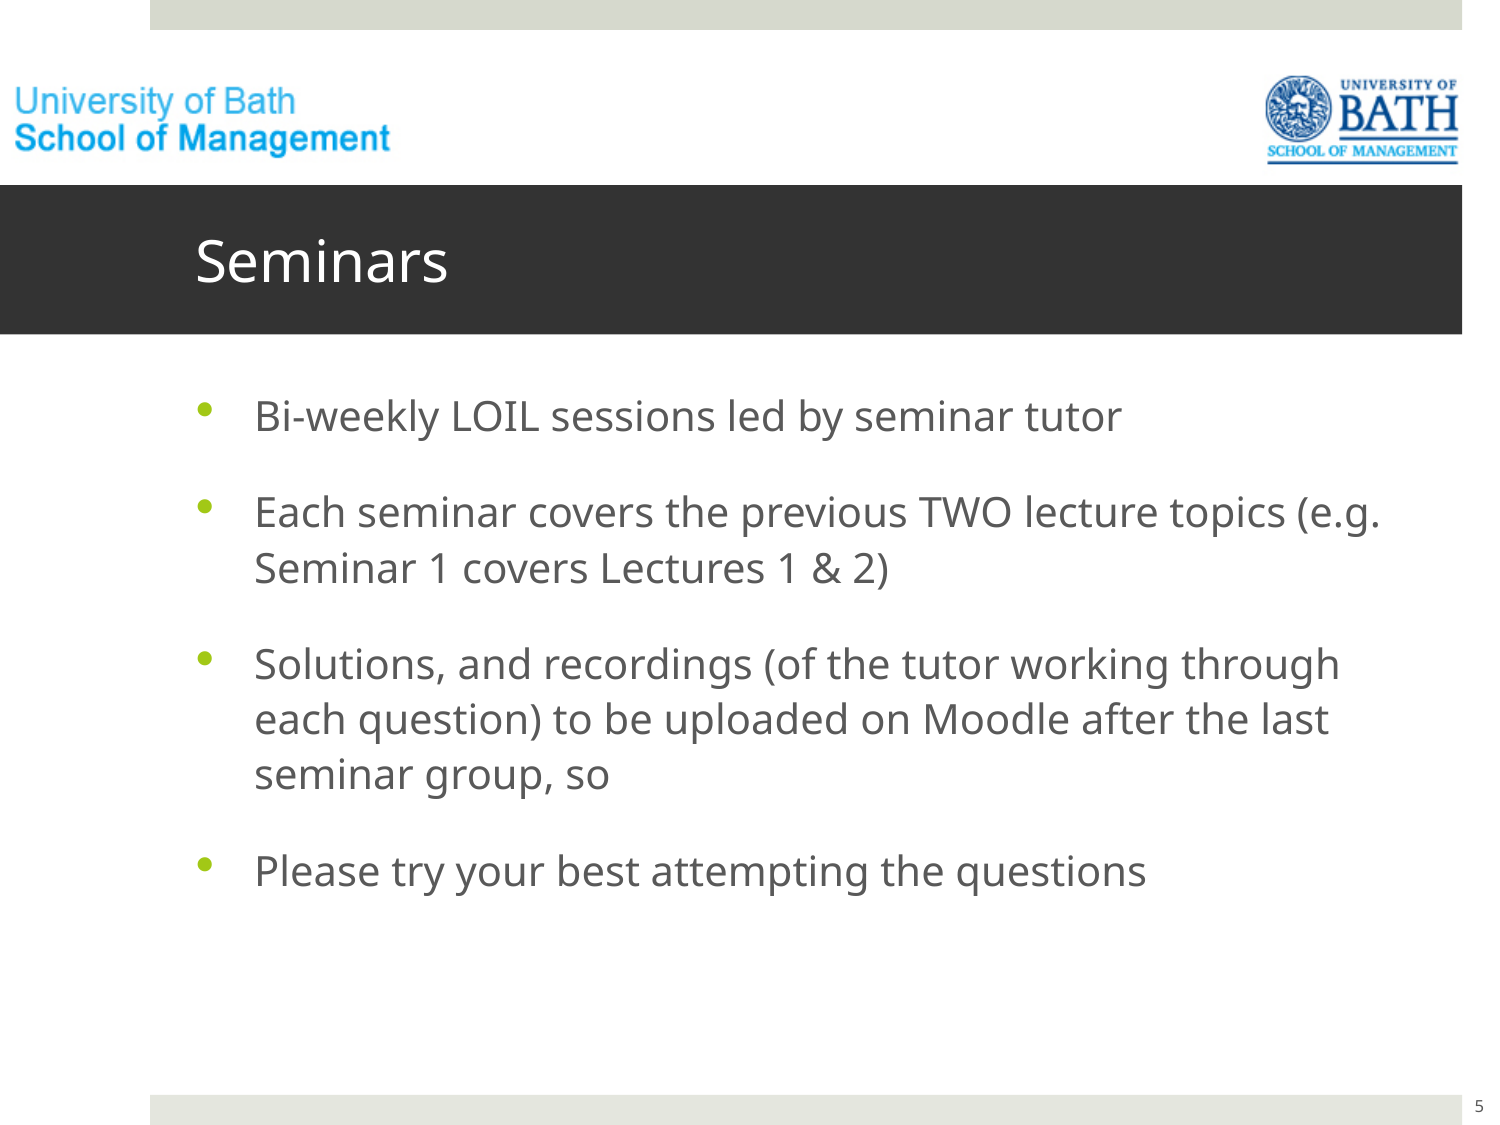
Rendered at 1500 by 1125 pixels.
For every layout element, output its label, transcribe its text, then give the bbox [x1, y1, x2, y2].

title Seminars [0, 185, 1463, 335]
picture [0, 62, 1485, 185]
slide_number 5 [1441, 1077, 1500, 1125]
list Bi-weekly LOIL sessions led by seminar tutor Each seminar covers the previous TWO lecture topics (e.g. Seminar 1 covers Lectures 1 & 2) Solutions, and recordings (of the tutor working through each question) to be uploaded on Moodle after the last seminar group, so Please try your best attempting the questions [182, 377, 1432, 1049]
